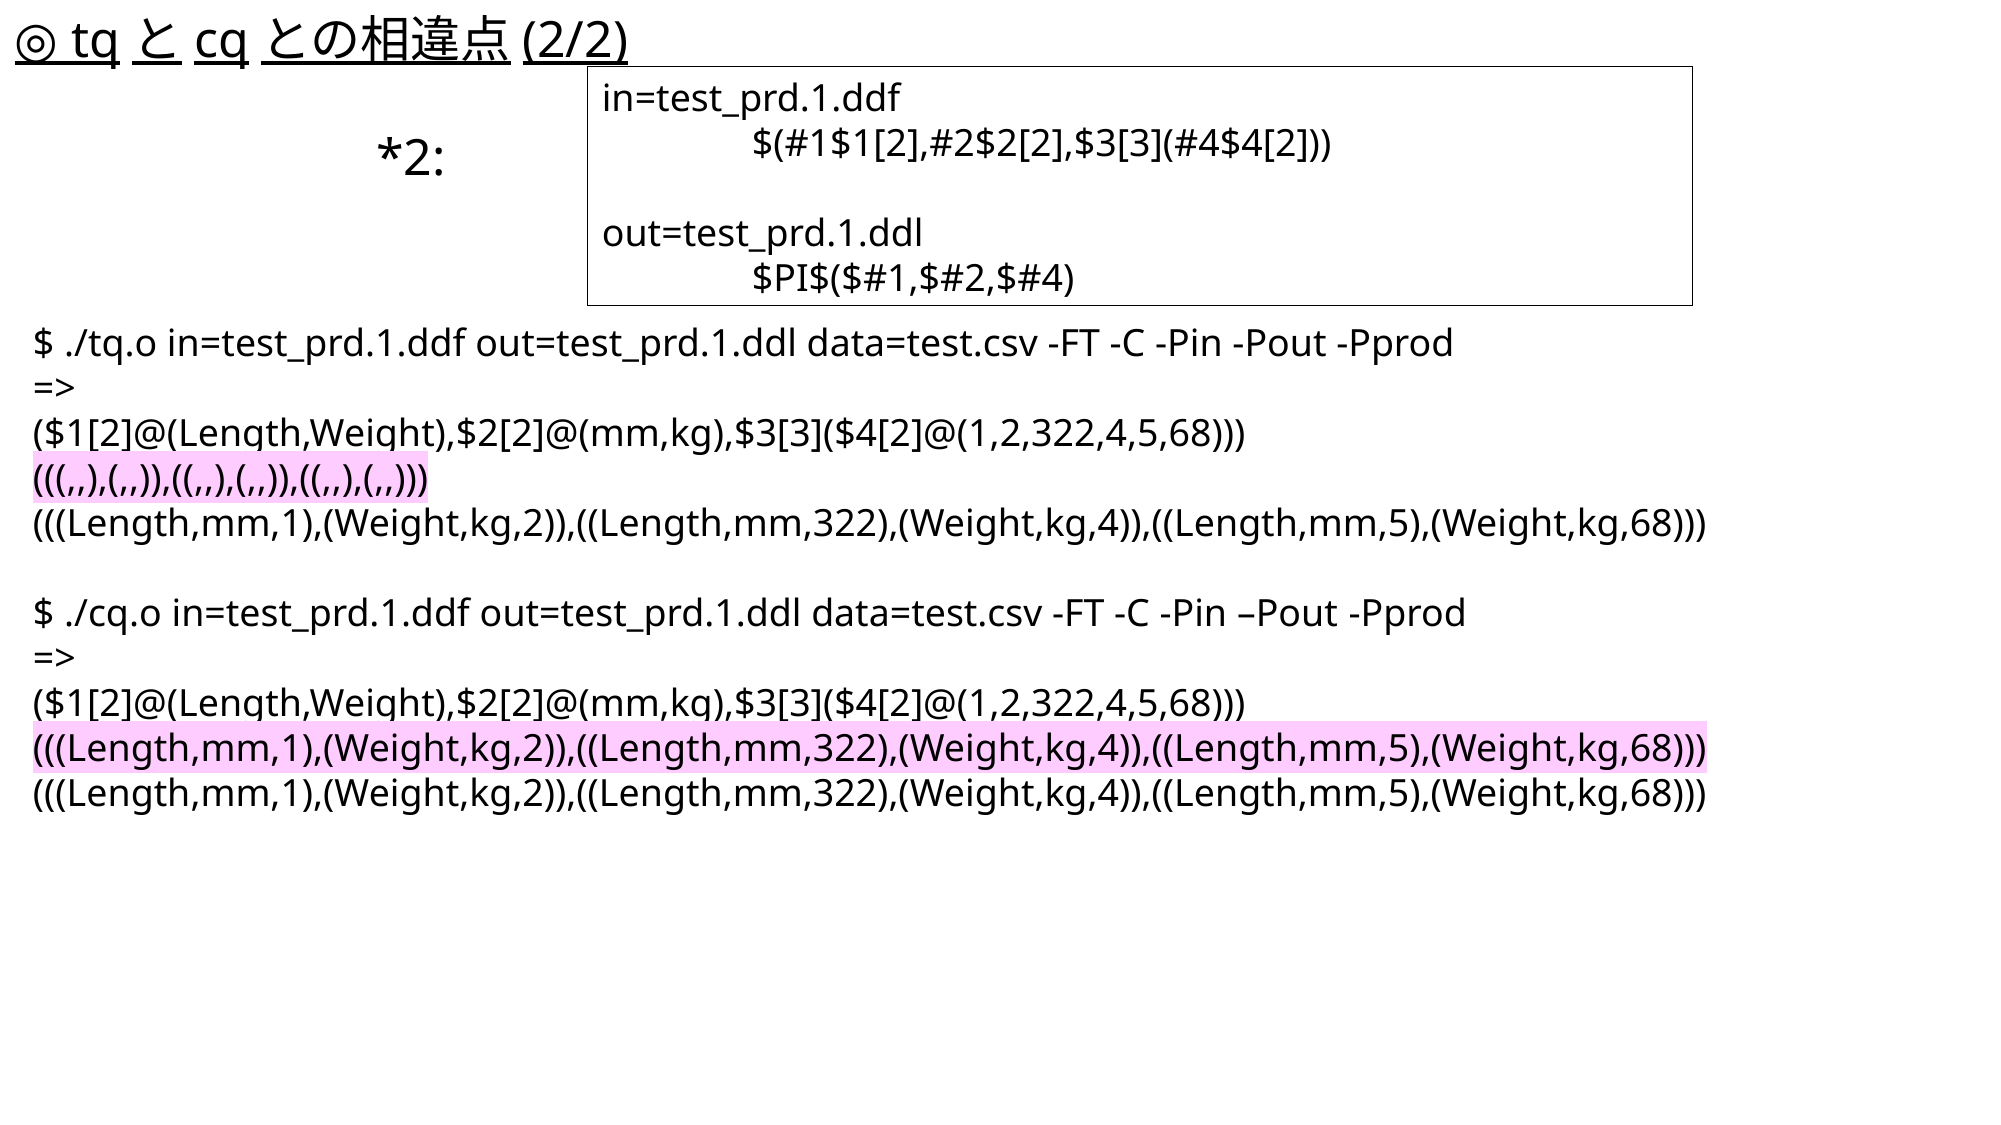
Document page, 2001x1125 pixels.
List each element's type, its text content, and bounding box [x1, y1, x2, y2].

text_box in=test_prd.1.ddf $(#1$1[2],#2$2[2],$3[3](#4$4[2])) out=test_prd.1.ddl $PI$($#1,$#2,$#4) [587, 66, 1693, 306]
text_box ◎ tqとcqとの相違点(2/2) [0, 0, 690, 75]
text_box *2: [361, 117, 475, 193]
text_box $ ./tq.o in=test_prd.1.ddf out=test_prd.1.ddl data=test.csv -FT -C -Pin -Pout -Pprod => ($1[2]@(Length,Weight),$2[2]@(mm,kg),$3[3]($4[2]@(1,2,322,4,5,68))) (((,,),(,,)),((,,),(,,)),((,,),(,,))) (((Length,mm,1),(Weight,kg,2)),((Length,mm,322),(Weight,kg,4)),((Length,mm,5),(Weight,kg,68))) $ ./cq.o in=test_prd.1.ddf out=test_prd.1.ddl data=test.csv -FT -C -Pin –Pout -Pprod => ($1[2]@(Length,Weight),$2[2]@(mm,kg),$3[3]($4[2]@(1,2,322,4,5,68))) (((Length,mm,1),(Weight,kg,2)),((Length,mm,322),(Weight,kg,4)),((Length,mm,5),(Weight,kg,68))) (((Length,mm,1),(Weight,kg,2)),((Length,mm,322),(Weight,kg,4)),((Length,mm,5),(Weight,kg,68))) [18, 311, 2000, 822]
